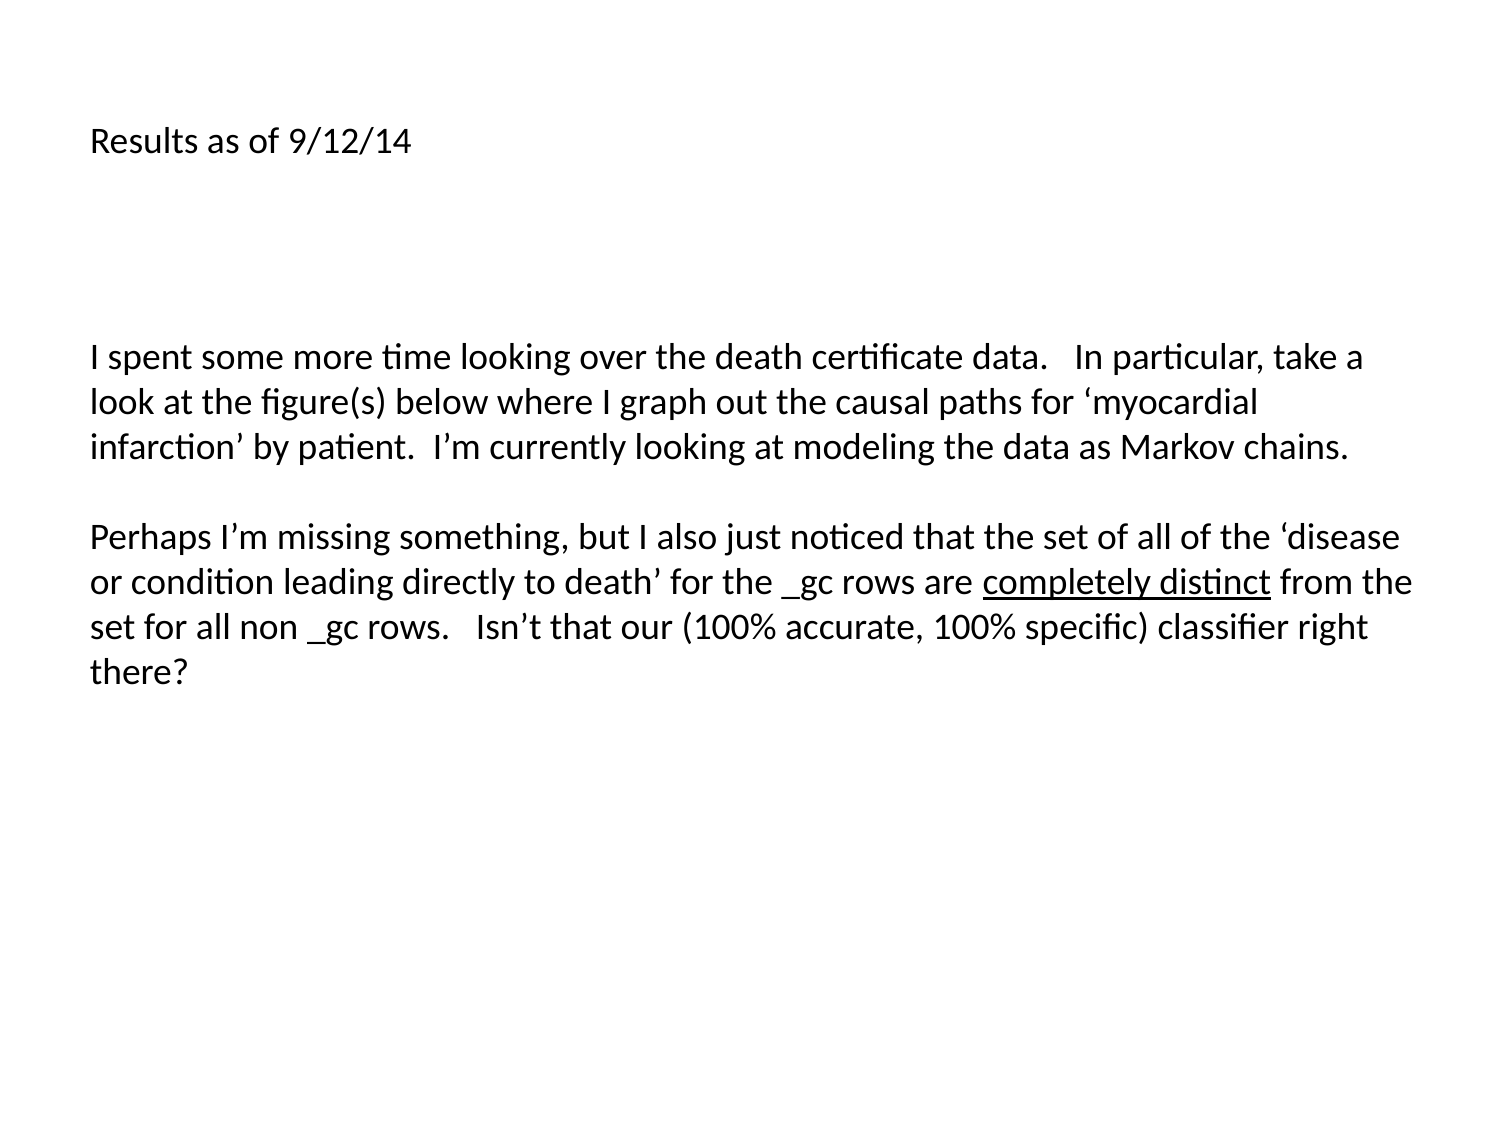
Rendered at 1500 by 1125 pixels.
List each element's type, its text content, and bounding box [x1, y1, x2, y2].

text_box I spent some more time looking over the death certificate data. In particular, take a look at the figure(s) below where I graph out the causal paths for ‘myocardial infarction’ by patient. I’m currently looking at modeling the data as Markov chains. Perhaps I’m missing something, but I also just noticed that the set of all of the ‘disease or condition leading directly to death’ for the _gc rows are completely distinct from the set for all non _gc rows. Isn’t that our (100% accurate, 100% specific) classifier right there? [74, 324, 1438, 700]
title Results as of 9/12/14 [75, 45, 1425, 233]
